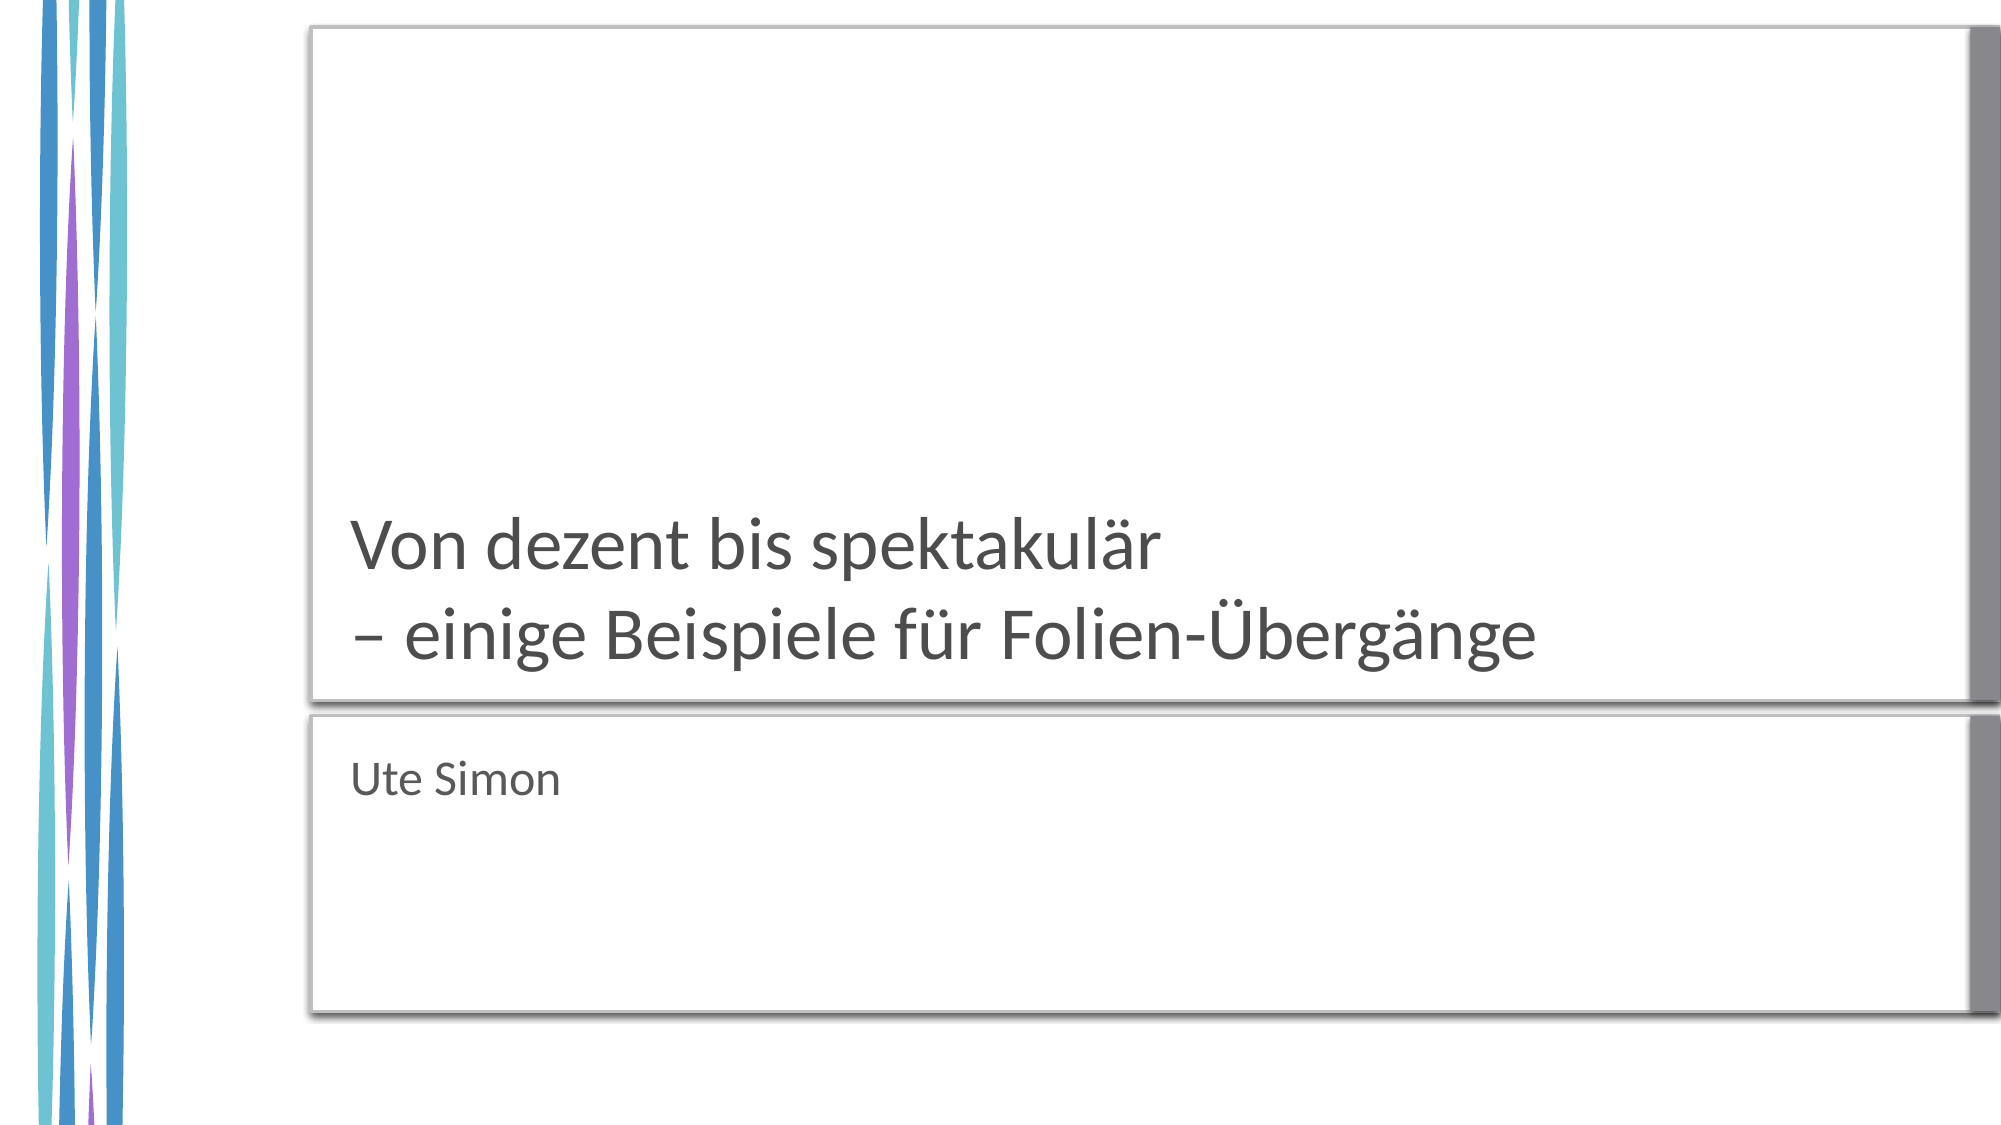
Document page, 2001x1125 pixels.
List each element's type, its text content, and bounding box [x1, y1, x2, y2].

title Von dezent bis spektakulär – einige Beispiele für Folien-Übergänge [338, 267, 1898, 681]
subtitle Ute Simon [338, 739, 1898, 988]
